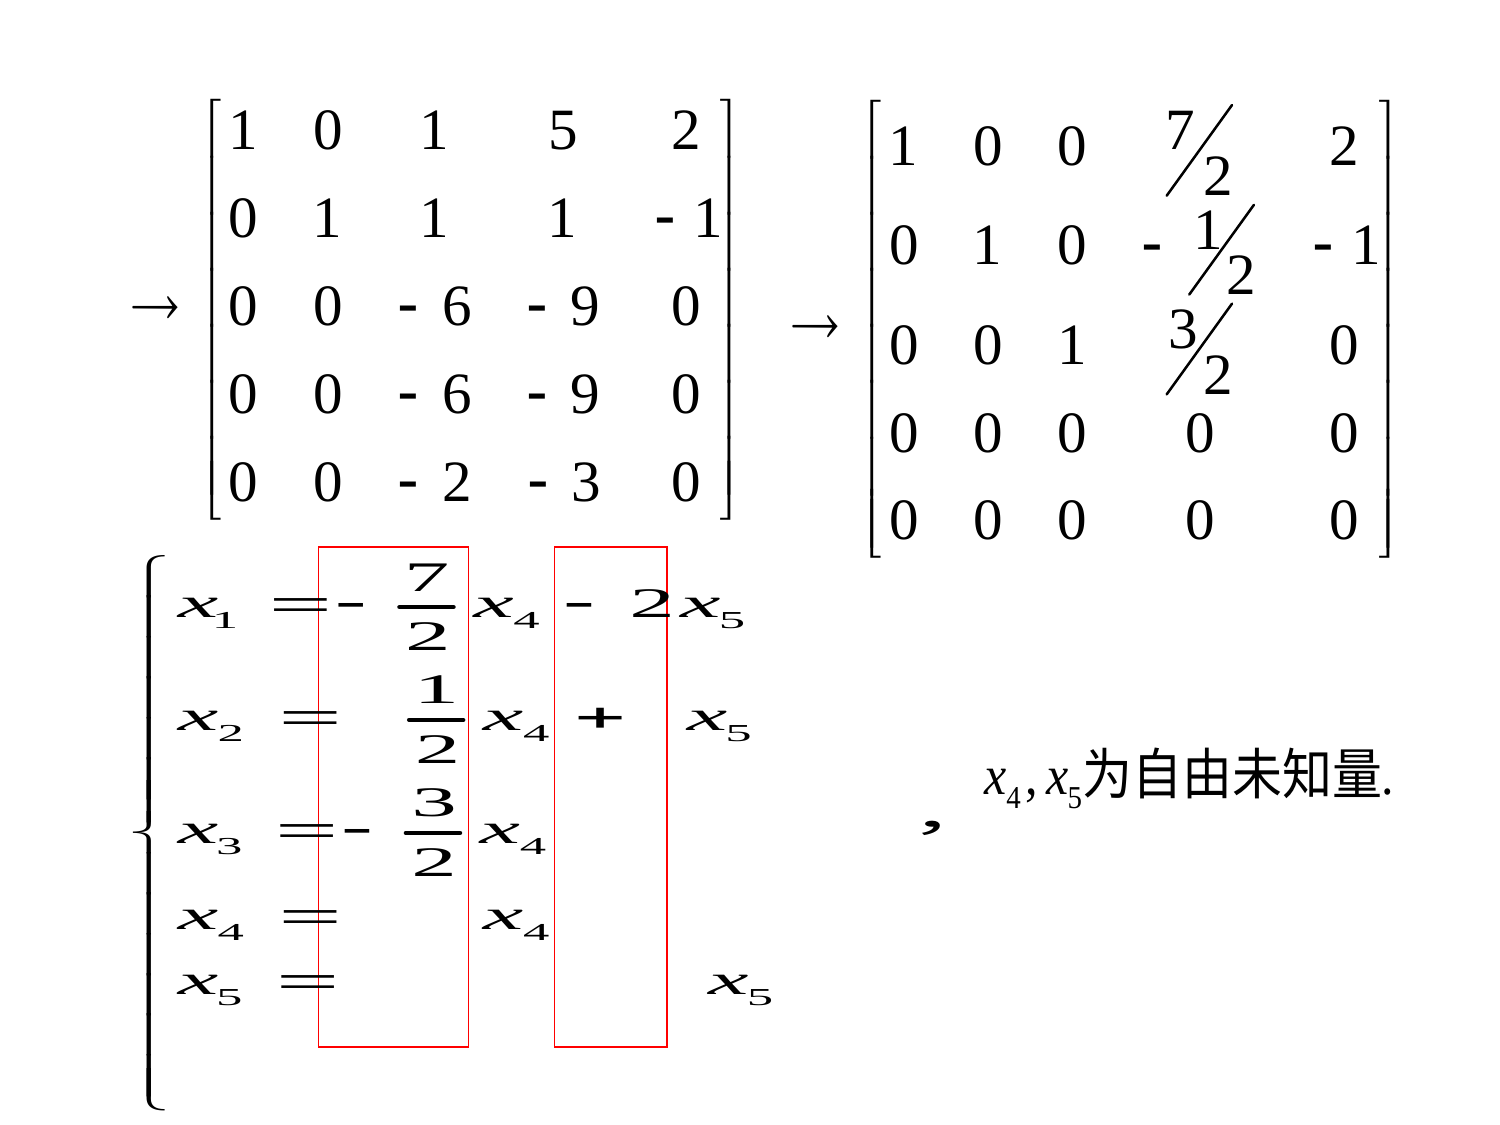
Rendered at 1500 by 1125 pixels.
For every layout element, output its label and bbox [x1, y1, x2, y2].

text_box [49, 90, 724, 530]
text_box [112, 548, 1400, 1118]
text_box [724, 90, 1411, 569]
